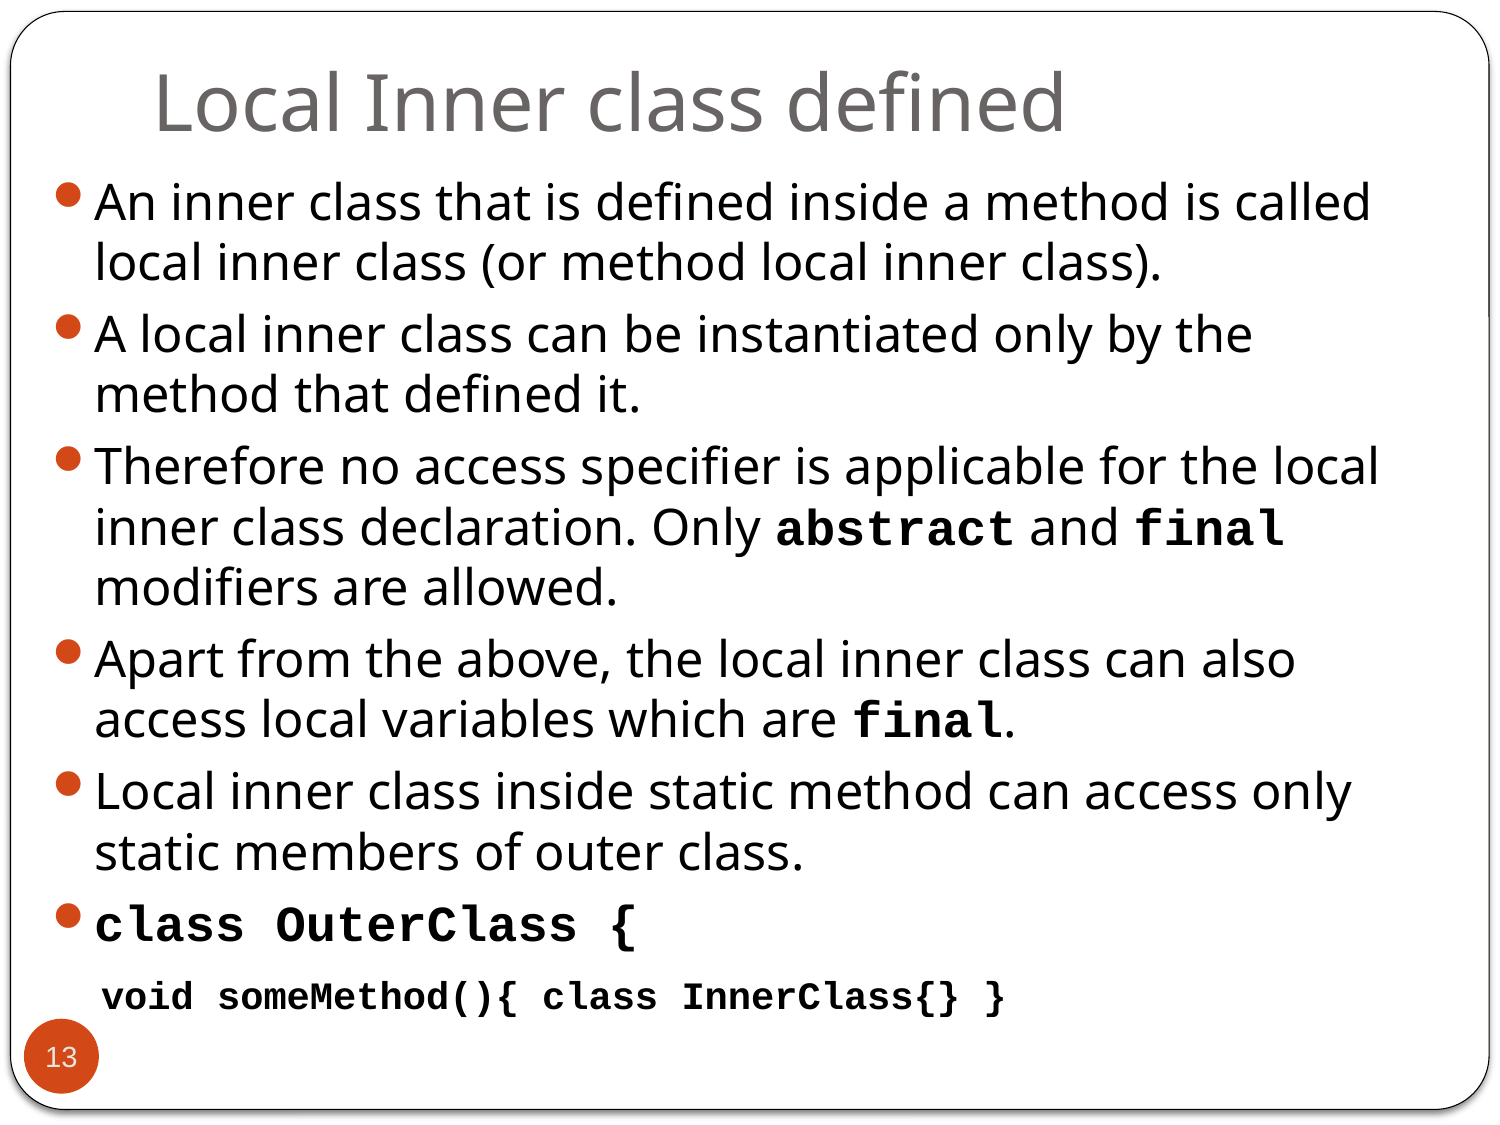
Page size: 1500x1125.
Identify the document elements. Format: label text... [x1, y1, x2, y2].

list An inner class that is defined inside a method is called local inner class (or method local inner class). A local inner class can be instantiated only by the method that defined it. Therefore no access specifier is applicable for the local inner class declaration. Only abstract and final modifiers are allowed. Apart from the above, the local inner class can also access local variables which are final. Local inner class inside static method can access only static members of outer class. class OuterClass { void someMethod(){ class InnerClass{} } [37, 162, 1413, 1038]
title Local Inner class defined [137, 45, 1425, 163]
slide_number 13 [23, 1027, 99, 1094]
